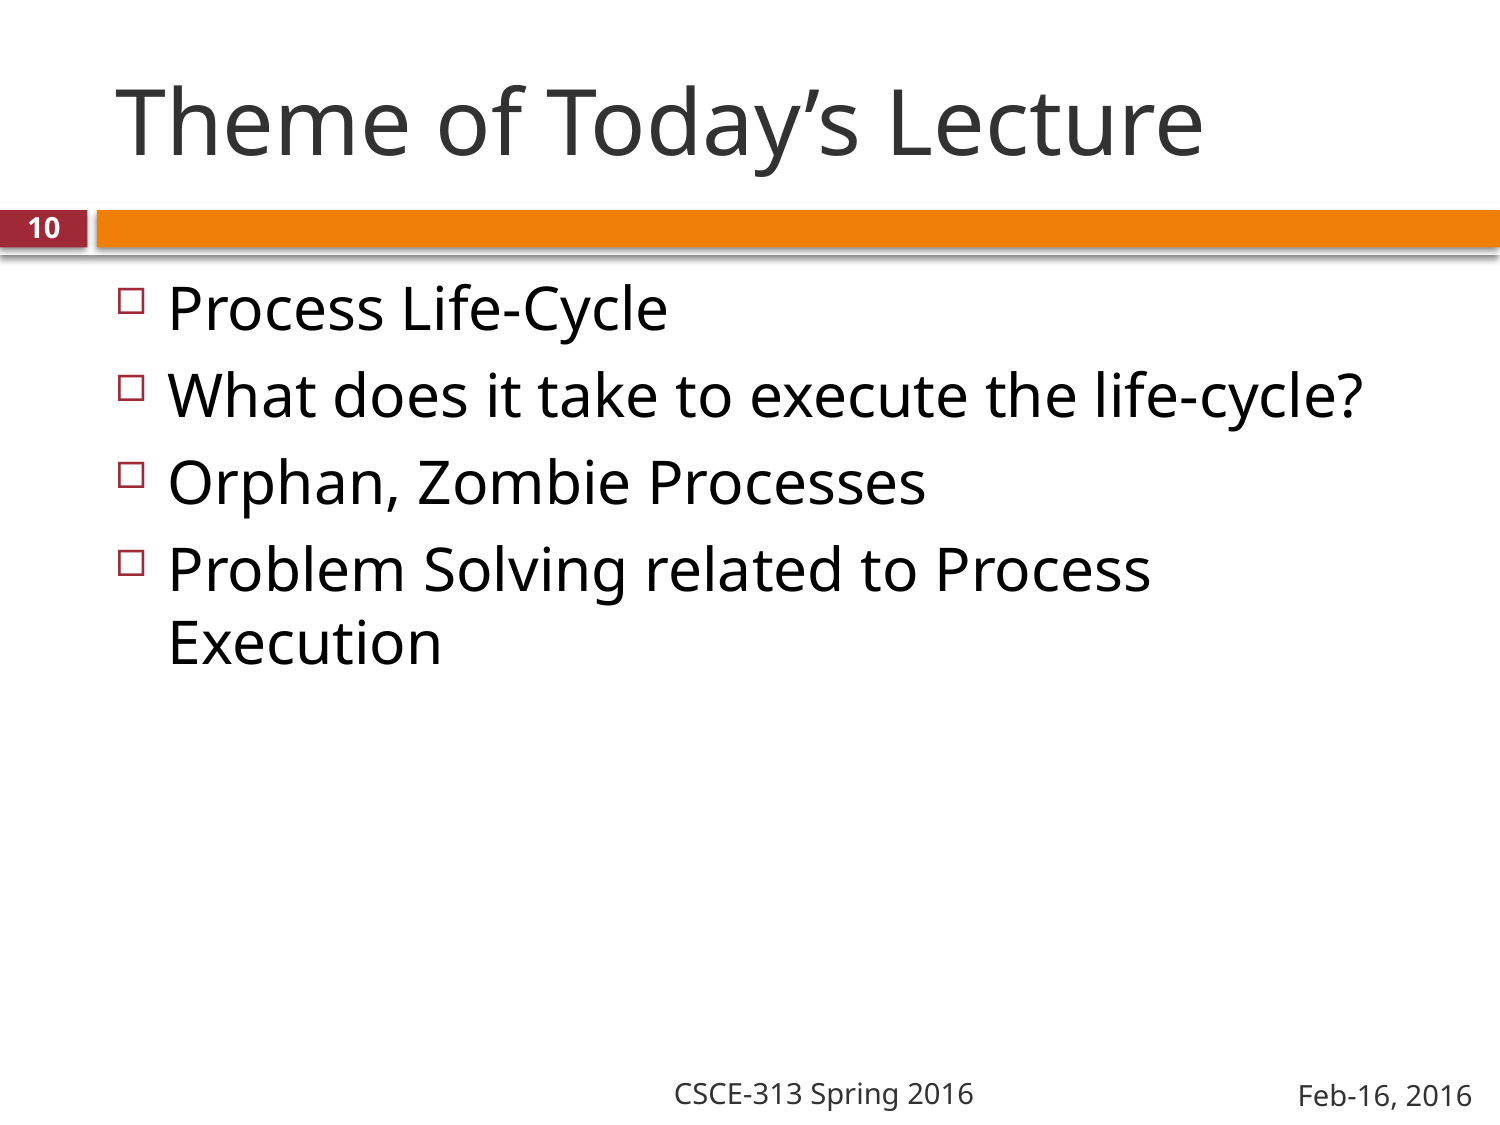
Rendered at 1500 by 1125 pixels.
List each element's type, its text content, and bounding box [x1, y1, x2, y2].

slide_number Feb-16, 2016 [1050, 1065, 1488, 1125]
title Theme of Today’s Lecture [100, 37, 1438, 200]
list Process Life-Cycle What does it take to execute the life-cycle? Orphan, Zombie Processes Problem Solving related to Process Execution [100, 262, 1438, 938]
footer CSCE-313 Spring 2016 [99, 1065, 990, 1125]
slide_number 10 [0, 208, 88, 249]
